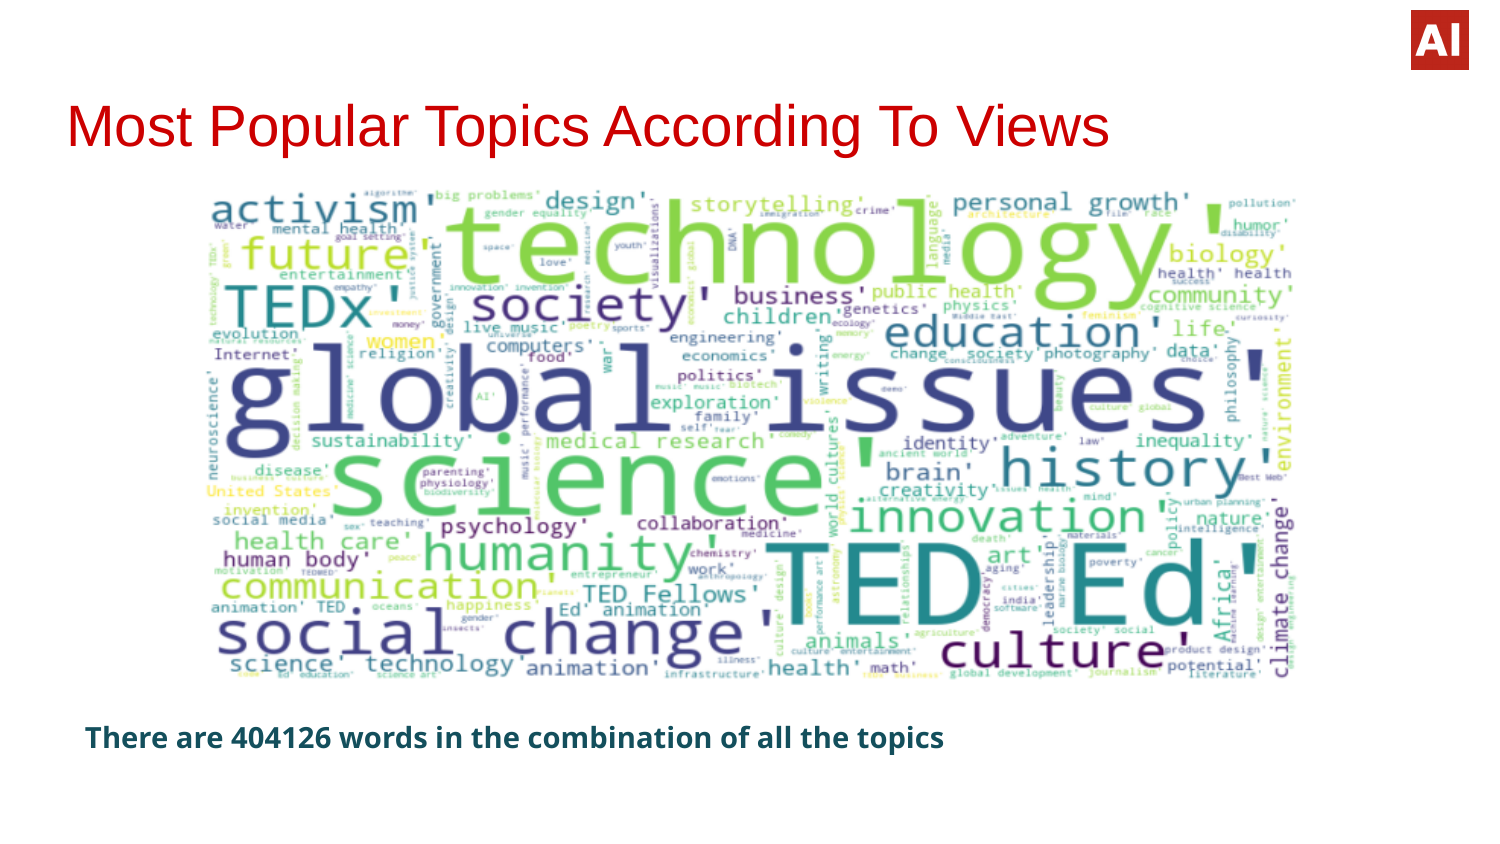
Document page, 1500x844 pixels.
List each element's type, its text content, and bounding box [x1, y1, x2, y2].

picture [197, 188, 1303, 695]
list There are 404126 words in the combination of all the topics [51, 189, 1449, 816]
picture [1411, 10, 1469, 70]
title Most Popular Topics According To Views [51, 72, 1449, 167]
